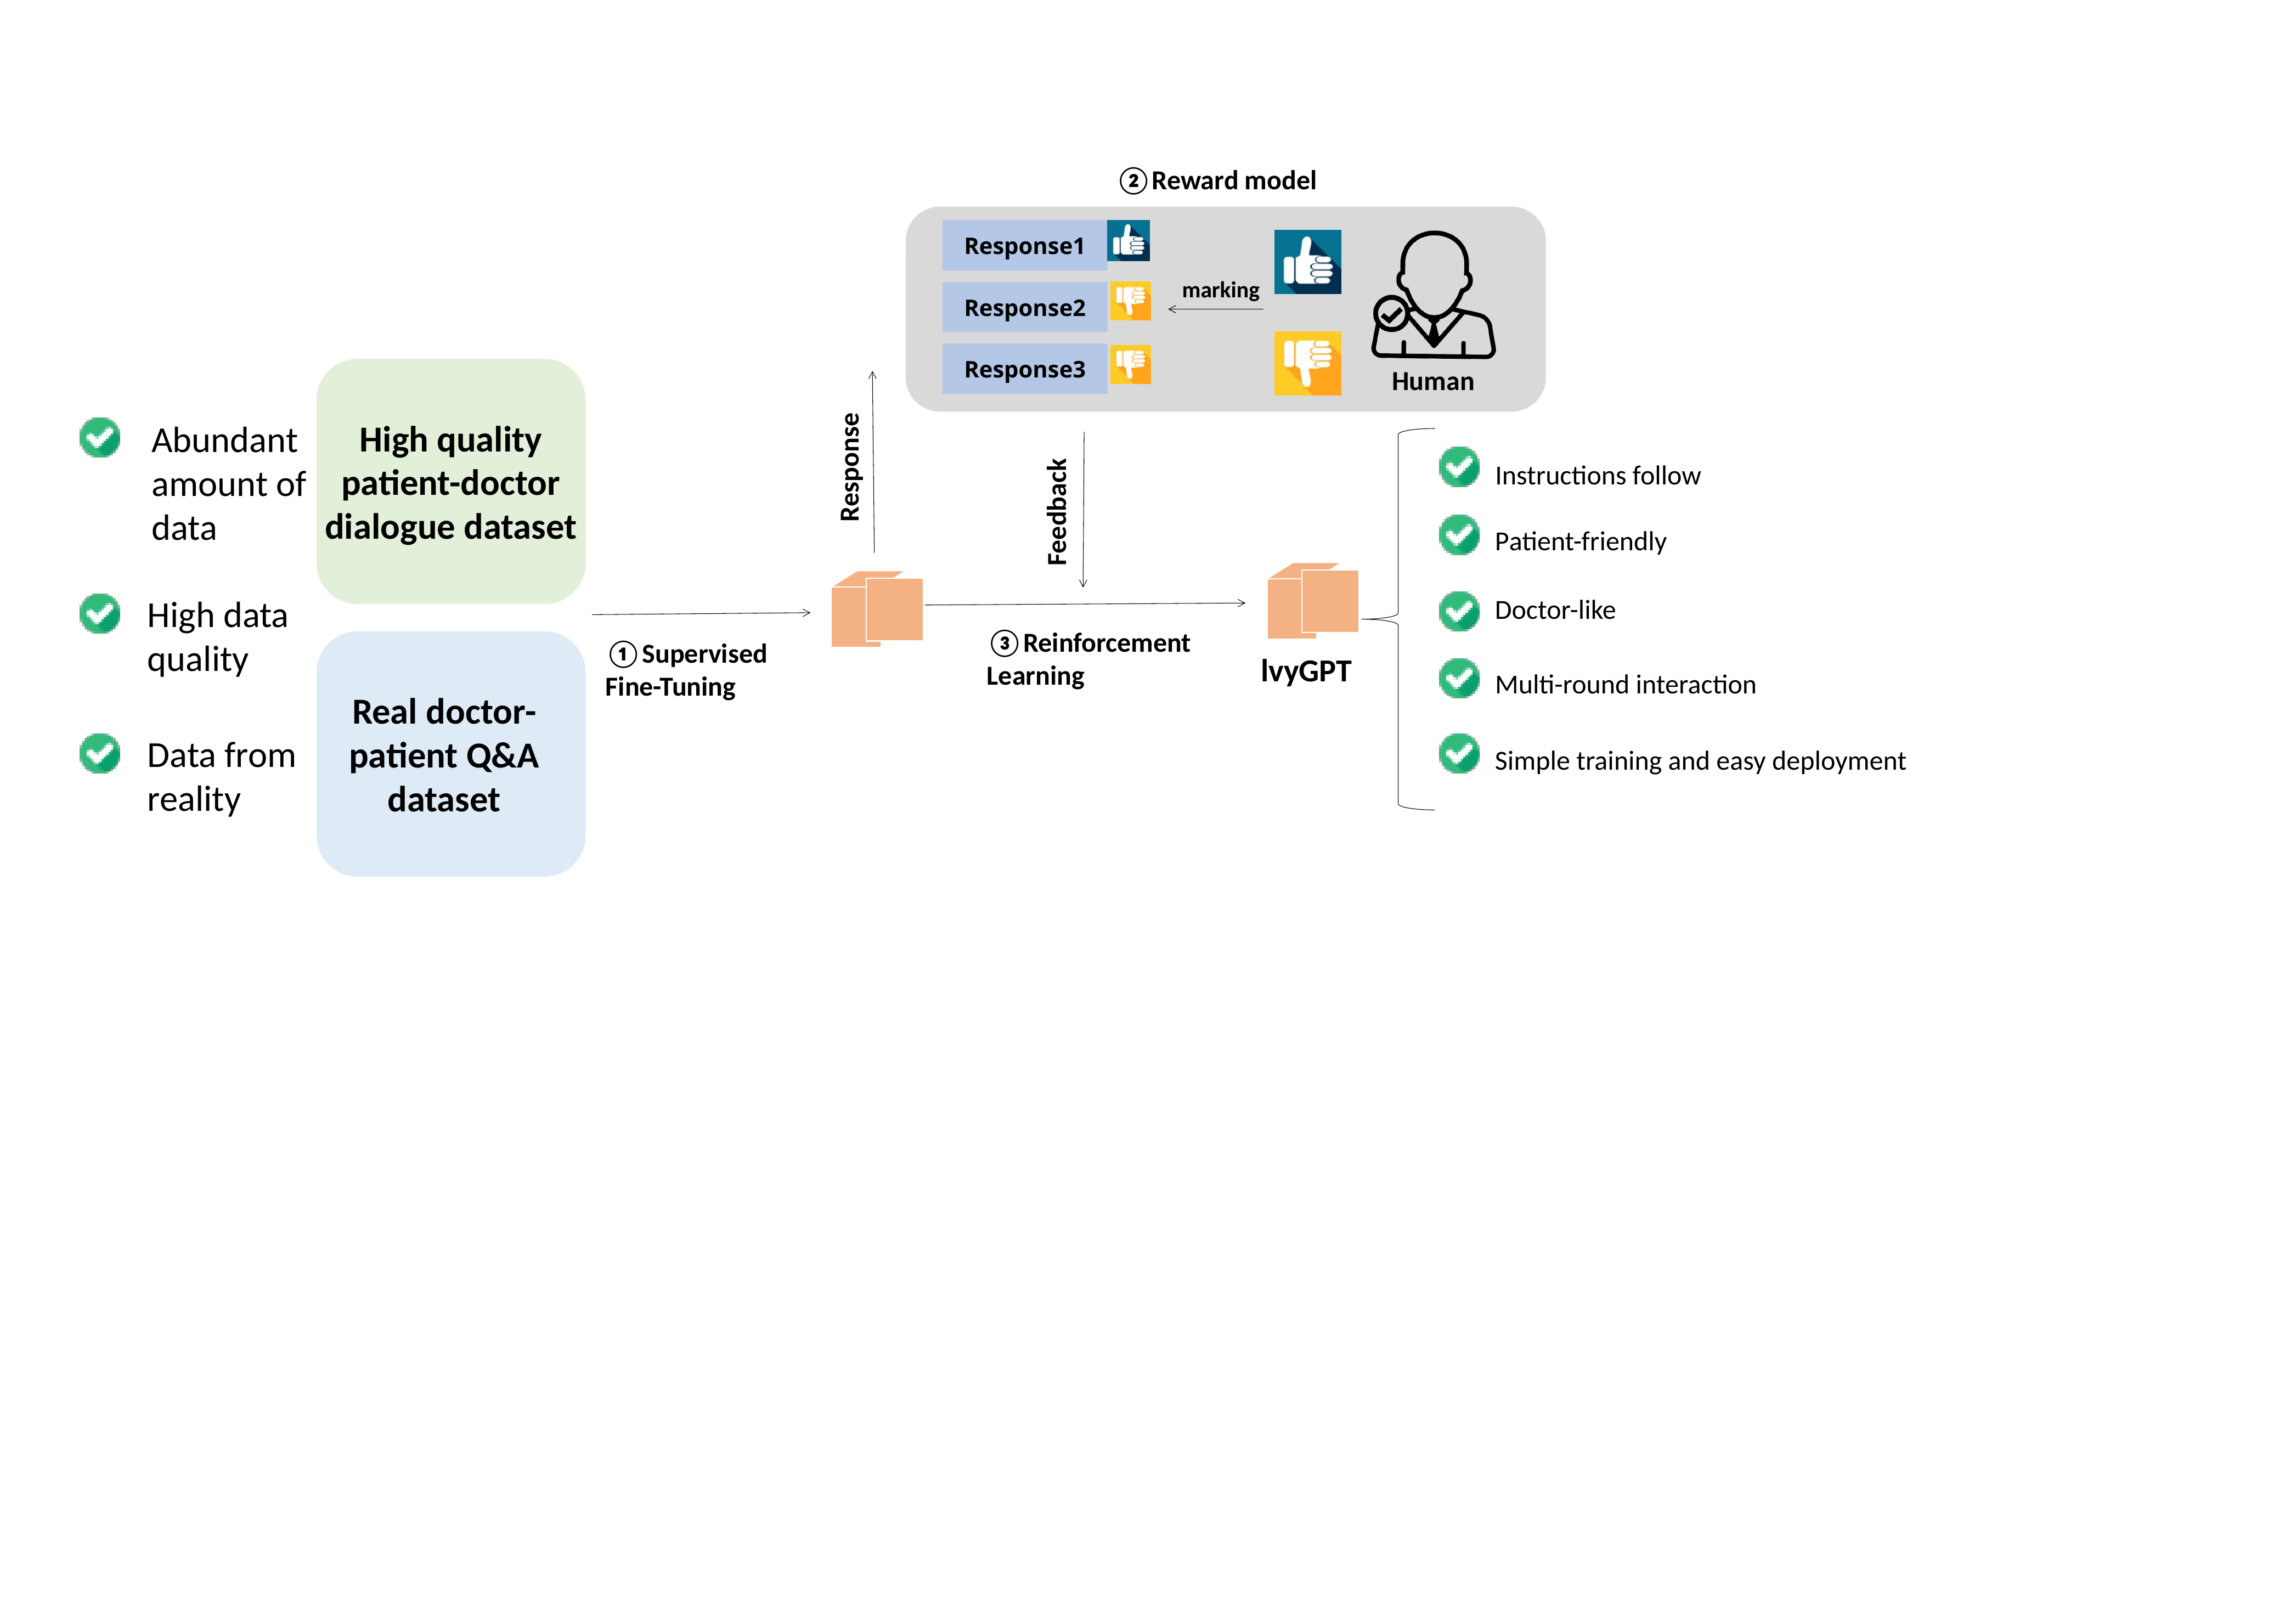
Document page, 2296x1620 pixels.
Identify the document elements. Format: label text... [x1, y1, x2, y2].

text_box ①Supervised Fine-Tuning [597, 631, 806, 705]
text_box [315, 358, 586, 605]
text_box High quality patient-doctor dialogue dataset [317, 410, 586, 551]
picture [75, 410, 128, 465]
text_box Response3 [942, 343, 1108, 394]
text_box Patient-friendly [1487, 518, 1721, 560]
picture [1370, 230, 1497, 359]
text_box marking [1174, 270, 1275, 306]
picture [1113, 224, 1150, 261]
text_box Human [1357, 359, 1510, 411]
text_box [829, 570, 908, 588]
text_box [315, 630, 586, 877]
text_box Feedback [1034, 439, 1076, 585]
picture [1435, 584, 1487, 639]
picture [75, 586, 128, 641]
text_box Data from reality [139, 726, 313, 823]
text_box Doctor-like [1487, 587, 1721, 629]
picture [1283, 236, 1341, 294]
text_box [831, 588, 882, 648]
text_box Response2 [942, 281, 1108, 333]
picture [1110, 345, 1151, 384]
text_box High data quality [139, 586, 305, 682]
text_box Instructions follow [1487, 453, 1810, 494]
picture [1435, 651, 1487, 707]
picture [1435, 726, 1487, 782]
text_box [1301, 569, 1360, 633]
text_box ②Reward model [1107, 157, 1357, 199]
text_box Response [827, 395, 868, 540]
text_box ③Reinforcement Learning [978, 620, 1214, 695]
text_box [866, 578, 924, 642]
picture [1274, 331, 1341, 396]
text_box Multi-round interaction [1487, 662, 1827, 703]
text_box [1361, 428, 1435, 810]
text_box Simple training and easy deployment [1487, 738, 1999, 780]
text_box [1267, 579, 1318, 640]
text_box [1265, 562, 1344, 579]
text_box Real doctor-patient Q&A dataset [303, 683, 586, 823]
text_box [924, 603, 1246, 605]
text_box lvyGPT [1245, 645, 1368, 692]
picture [1110, 281, 1151, 320]
picture [1435, 507, 1487, 563]
picture [75, 726, 128, 782]
text_box Response1 [942, 219, 1108, 271]
text_box Abundant amount of data [143, 411, 317, 551]
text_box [872, 371, 875, 553]
text_box [905, 206, 1547, 413]
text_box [592, 612, 811, 615]
picture [1435, 439, 1487, 495]
